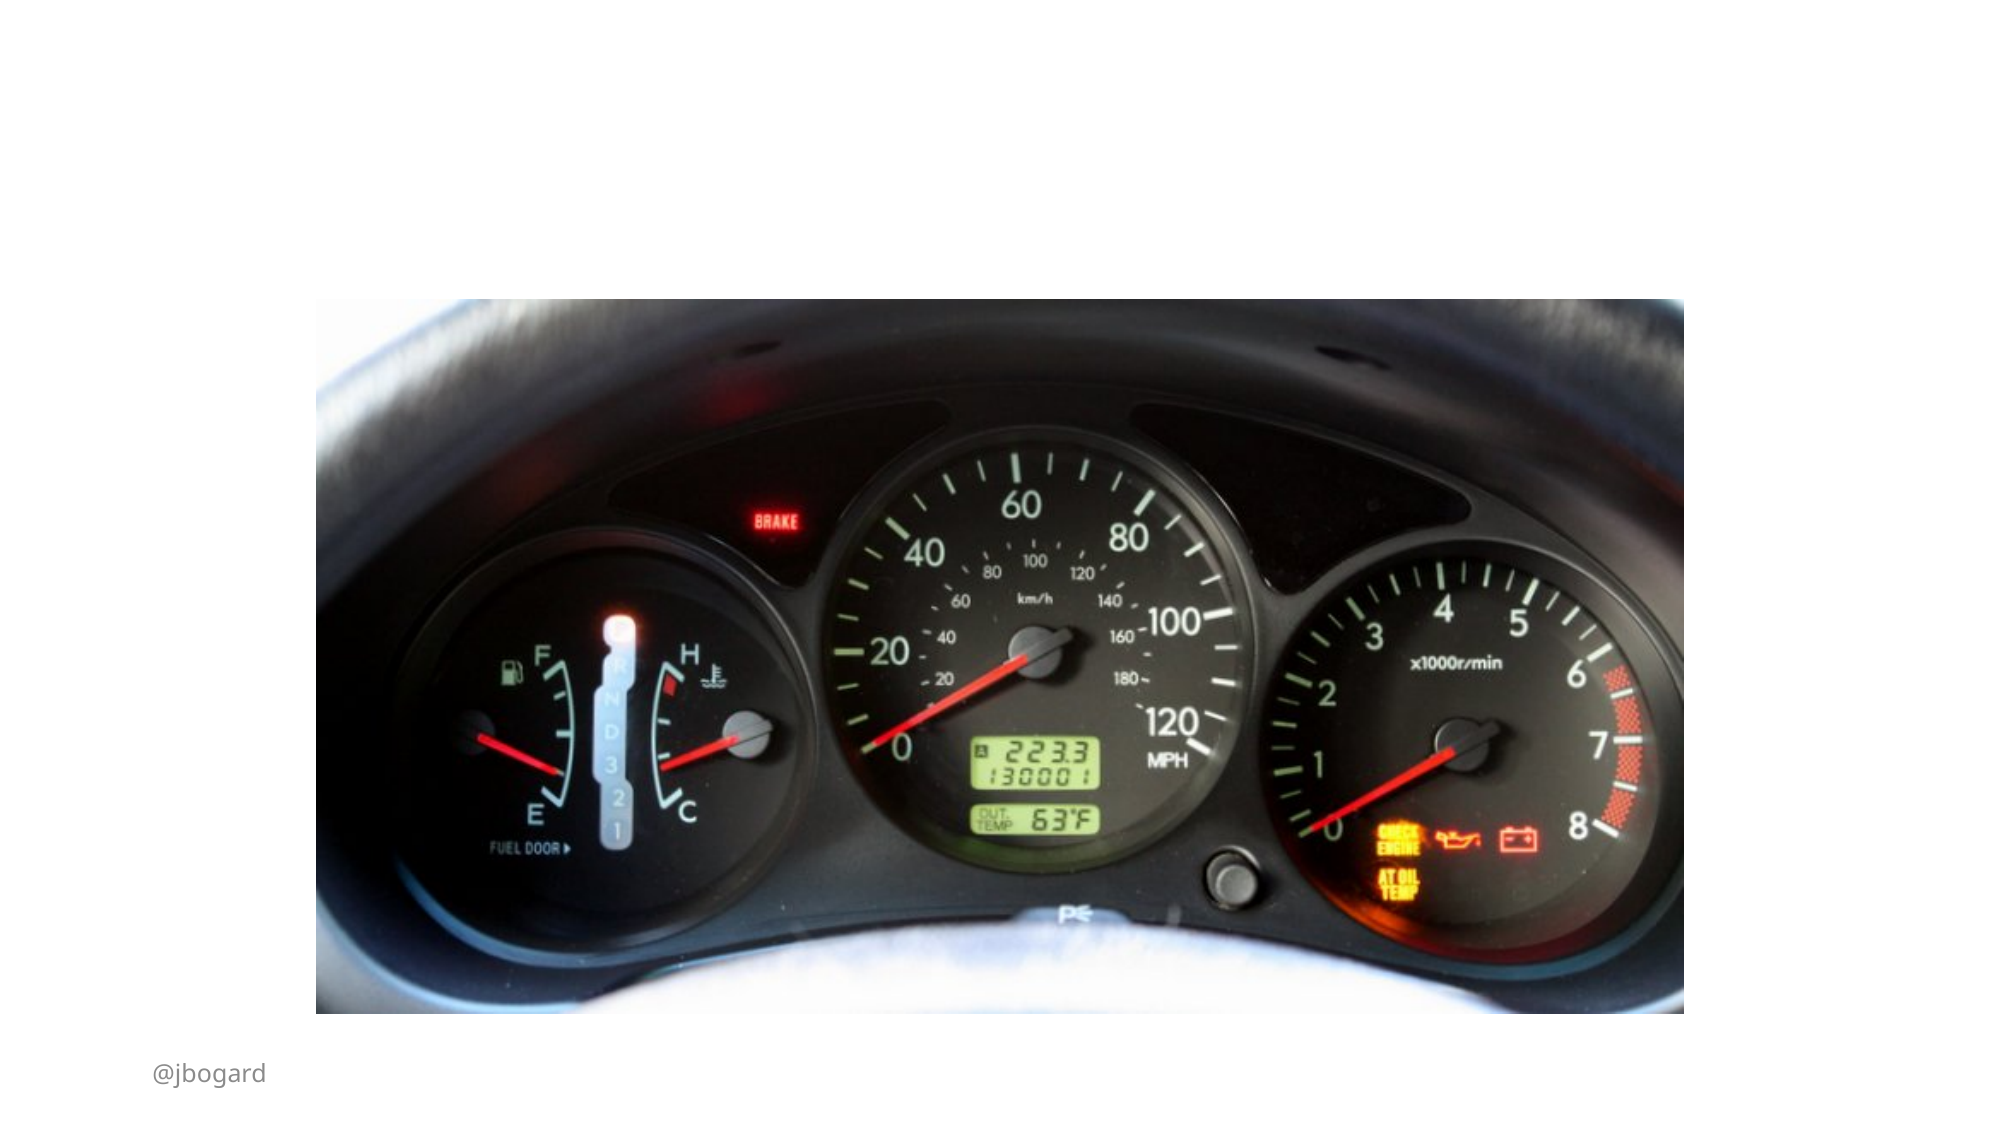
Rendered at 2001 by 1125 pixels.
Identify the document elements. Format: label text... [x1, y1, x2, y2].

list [316, 299, 1684, 1014]
slide_number @jbogard [137, 1042, 588, 1103]
